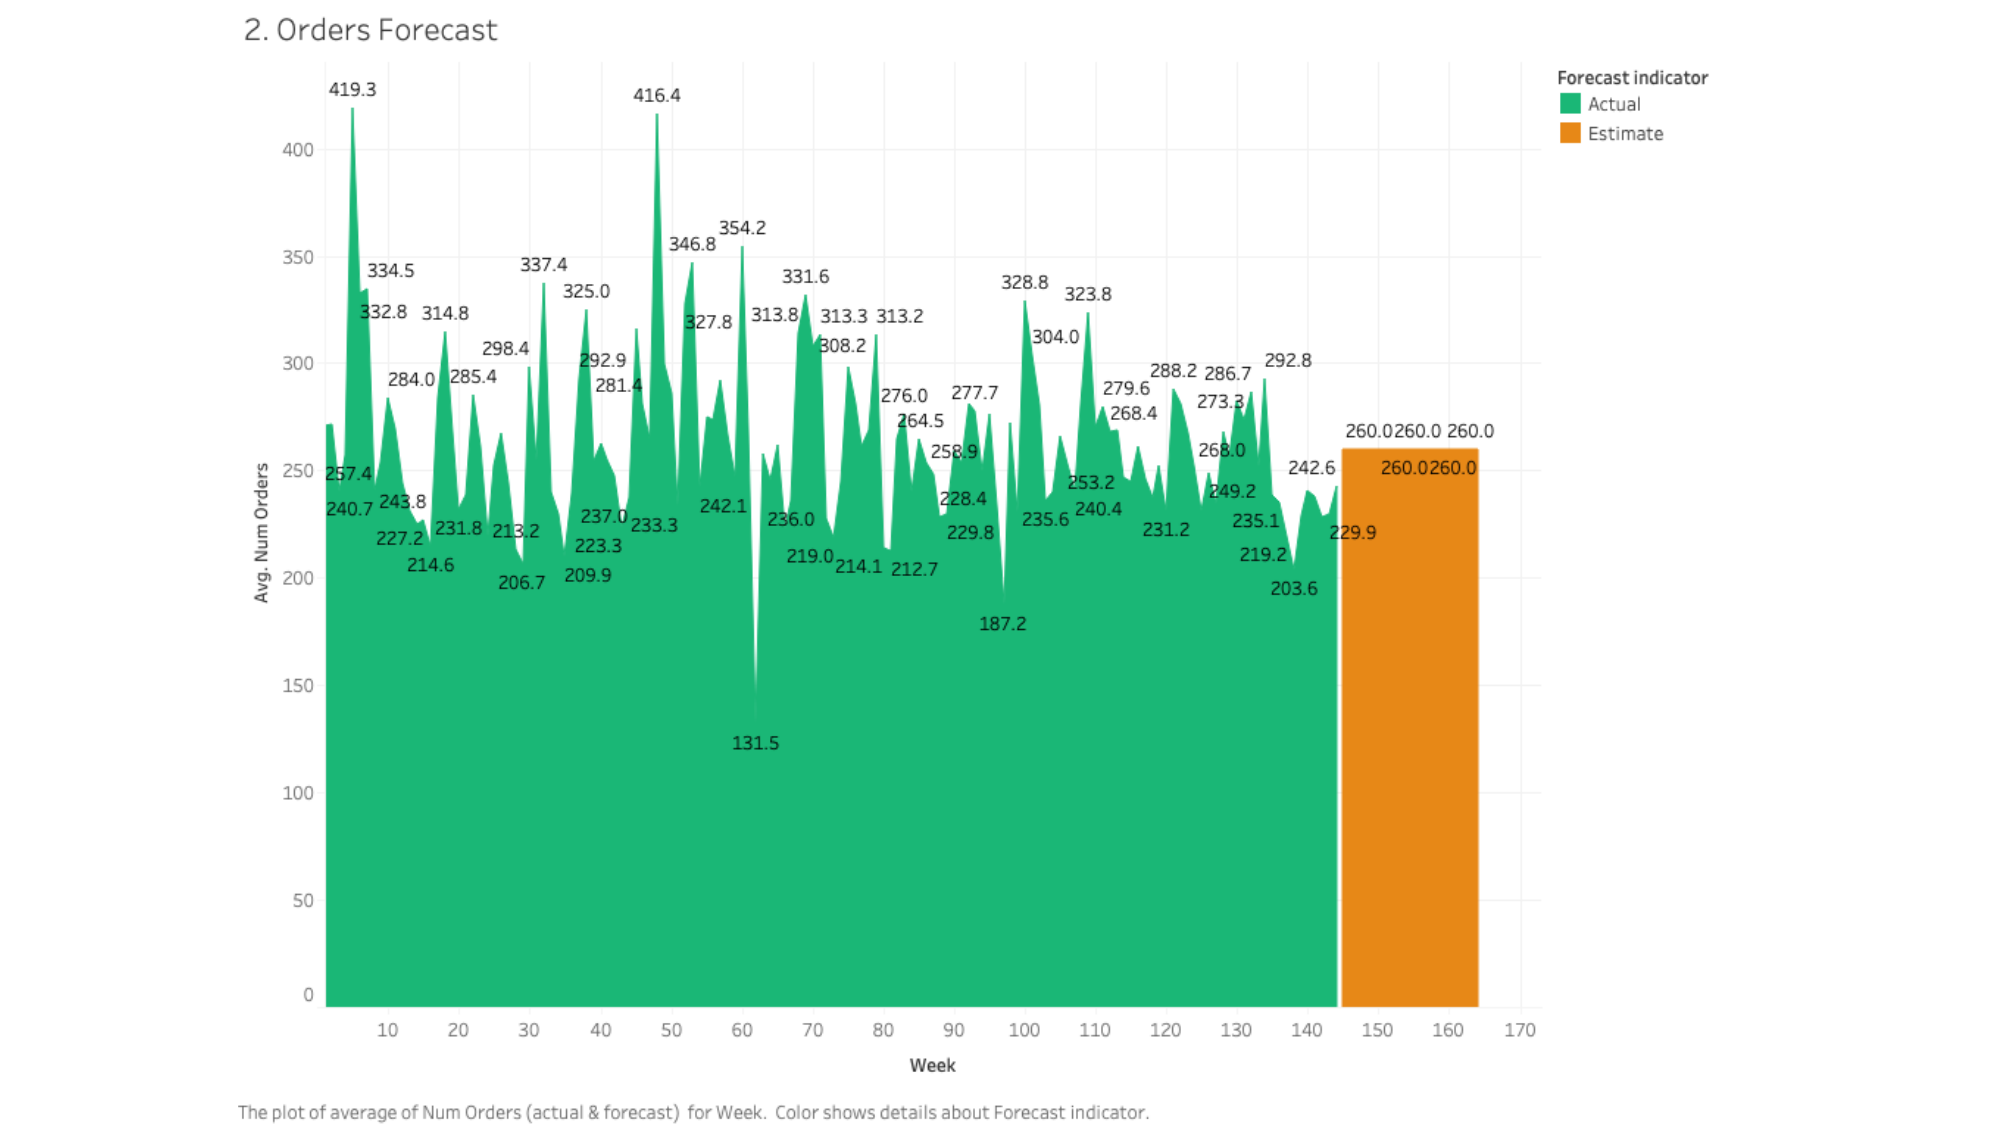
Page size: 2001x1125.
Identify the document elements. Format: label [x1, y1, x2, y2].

picture [238, 0, 1762, 1125]
